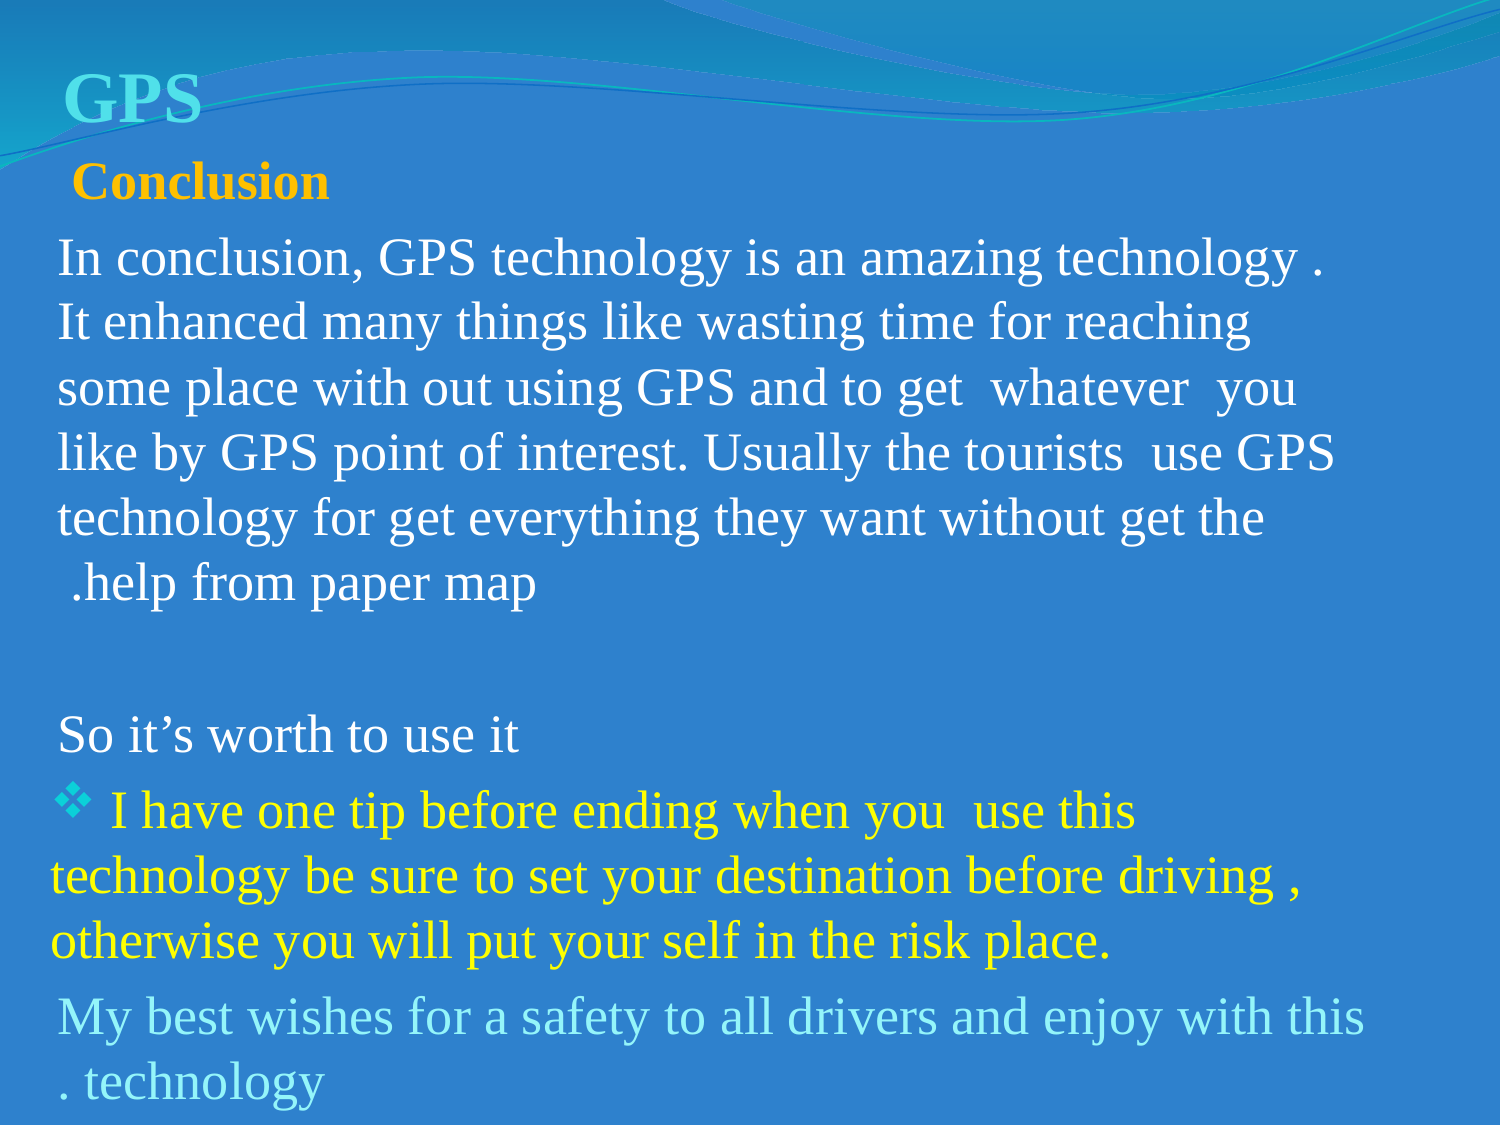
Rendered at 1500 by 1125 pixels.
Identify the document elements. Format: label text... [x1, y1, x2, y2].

subtitle Conclusion In conclusion, GPS technology is an amazing technology . It enhanced many things like wasting time for reaching some place with out using GPS and to get whatever you like by GPS point of interest. Usually the tourists use GPS technology for get everything they want without get the help from paper map. So it’s worth to use it I have one tip before ending when you use this technology be sure to set your destination before driving , otherwise you will put your self in the risk place. My best wishes for a safety to all drivers and enjoy with this technology . [50, 137, 1376, 1125]
title GPS [62, 50, 1351, 137]
